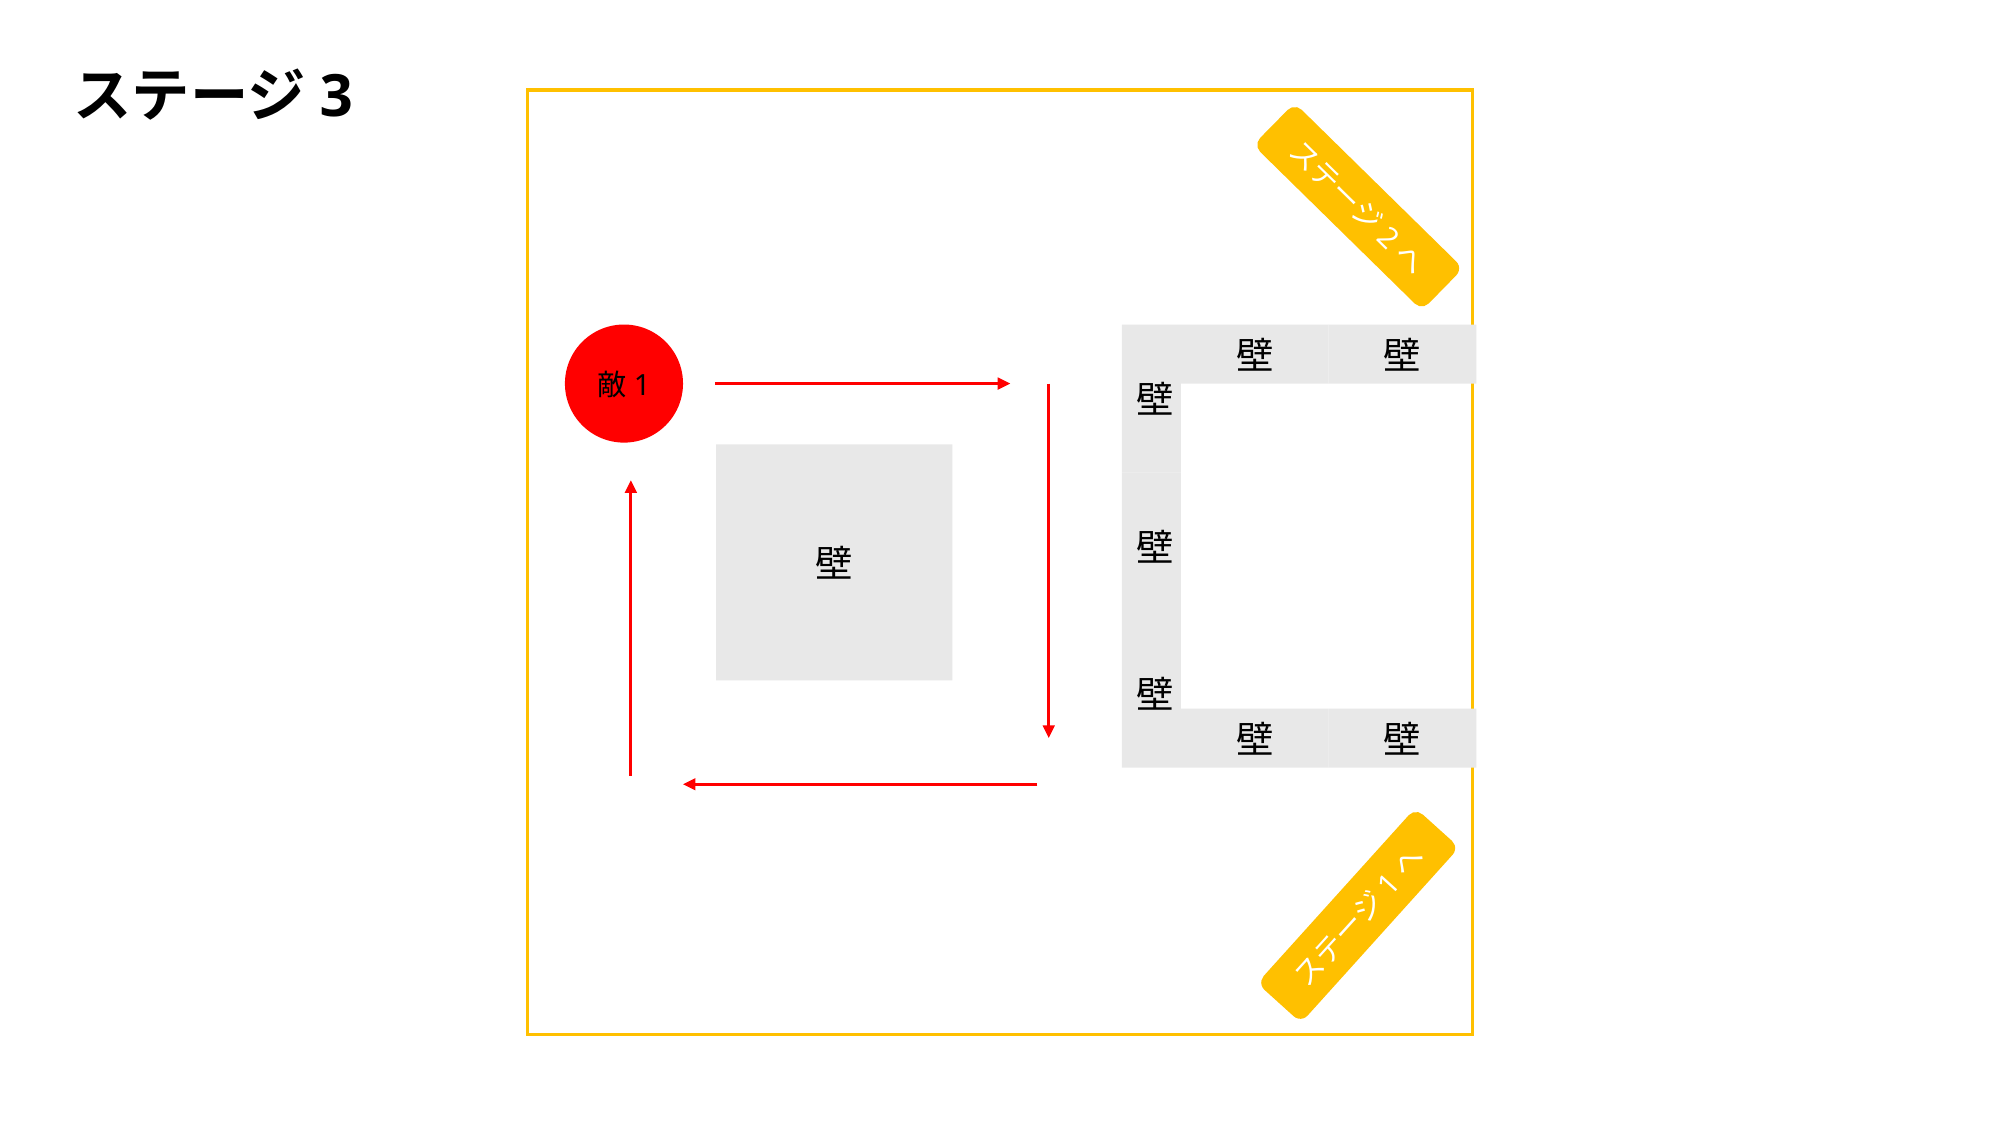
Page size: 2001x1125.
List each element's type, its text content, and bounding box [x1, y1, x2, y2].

text_box ステージ3 [58, 58, 473, 178]
text_box 壁 [1330, 707, 1478, 769]
text_box 壁 [1120, 471, 1183, 618]
text_box 壁 [1120, 618, 1183, 769]
text_box 壁 [1327, 323, 1478, 385]
text_box 壁 [715, 443, 954, 682]
text_box 敵1 [563, 322, 685, 445]
text_box [526, 88, 1474, 1036]
text_box 壁 [1120, 323, 1183, 471]
text_box ステージ2へ [1256, 105, 1461, 308]
text_box 壁 [1183, 707, 1330, 769]
text_box ステージ1へ [1259, 810, 1457, 1021]
text_box 壁 [1183, 323, 1327, 385]
